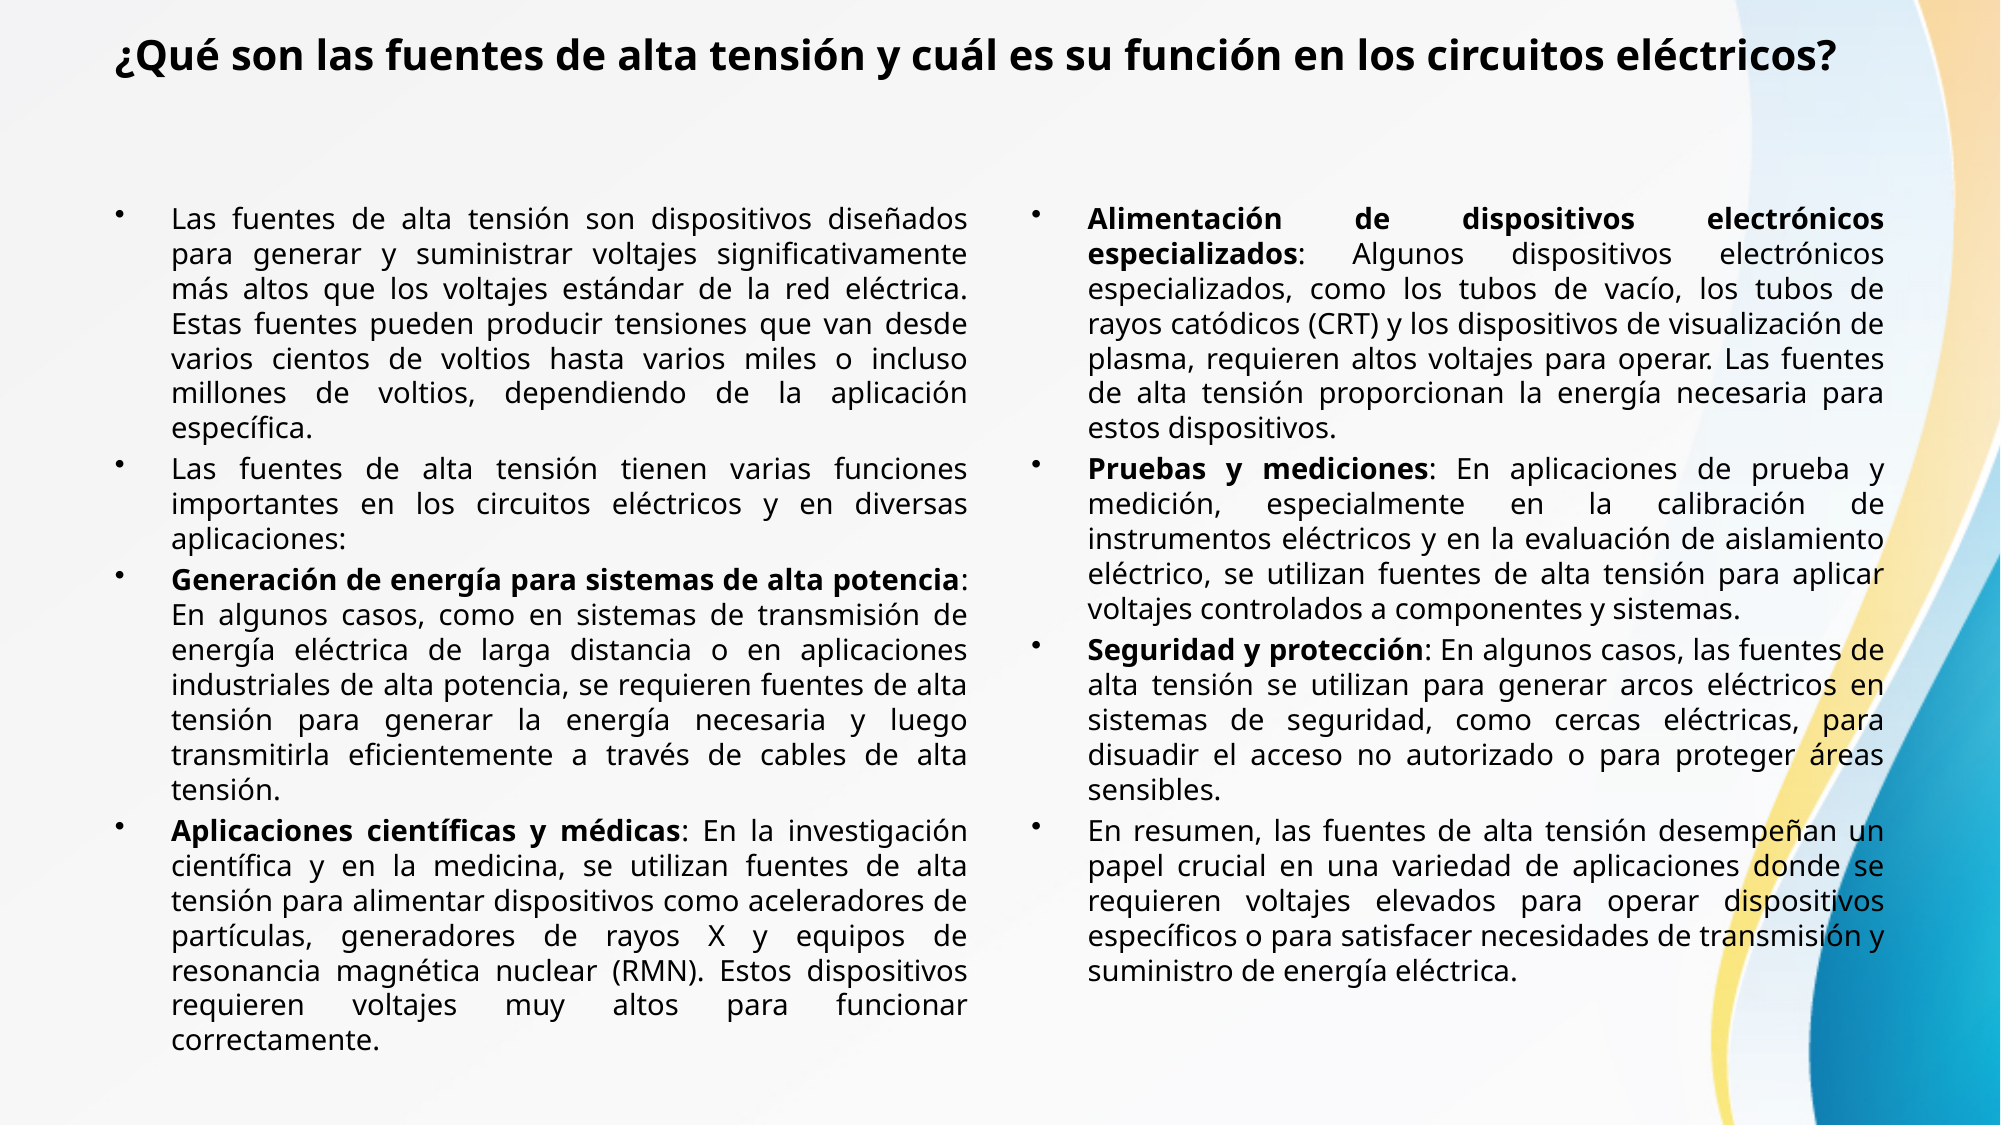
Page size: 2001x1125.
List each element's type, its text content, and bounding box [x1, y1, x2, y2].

list Alimentación de dispositivos electrónicos especializados: Algunos dispositivos electrónicos especializados, como los tubos de vacío, los tubos de rayos catódicos (CRT) y los dispositivos de visualización de plasma, requieren altos voltajes para operar. Las fuentes de alta tensión proporcionan la energía necesaria para estos dispositivos. Pruebas y mediciones: En aplicaciones de prueba y medición, especialmente en la calibración de instrumentos eléctricos y en la evaluación de aislamiento eléctrico, se utilizan fuentes de alta tensión para aplicar voltajes controlados a componentes y sistemas. Seguridad y protección: En algunos casos, las fuentes de alta tensión se utilizan para generar arcos eléctricos en sistemas de seguridad, como cercas eléctricas, para disuadir el acceso no autorizado o para proteger áreas sensibles. En resumen, las fuentes de alta tensión desempeñan un papel crucial en una variedad de aplicaciones donde se requieren voltajes elevados para operar dispositivos específicos o para satisfacer necesidades de transmisión y suministro de energía eléctrica. [1016, 192, 1901, 1006]
title ¿Qué son las fuentes de alta tensión y cuál es su función en los circuitos eléctricos? [99, 30, 1901, 127]
picture [0, 0, 2001, 1125]
list Las fuentes de alta tensión son dispositivos diseñados para generar y suministrar voltajes significativamente más altos que los voltajes estándar de la red eléctrica. Estas fuentes pueden producir tensiones que van desde varios cientos de voltios hasta varios miles o incluso millones de voltios, dependiendo de la aplicación específica. Las fuentes de alta tensión tienen varias funciones importantes en los circuitos eléctricos y en diversas aplicaciones: Generación de energía para sistemas de alta potencia: En algunos casos, como en sistemas de transmisión de energía eléctrica de larga distancia o en aplicaciones industriales de alta potencia, se requieren fuentes de alta tensión para generar la energía necesaria y luego transmitirla eficientemente a través de cables de alta tensión. Aplicaciones científicas y médicas: En la investigación científica y en la medicina, se utilizan fuentes de alta tensión para alimentar dispositivos como aceleradores de partículas, generadores de rayos X y equipos de resonancia magnética nuclear (RMN). Estos dispositivos requieren voltajes muy altos para funcionar correctamente. [99, 192, 984, 1006]
